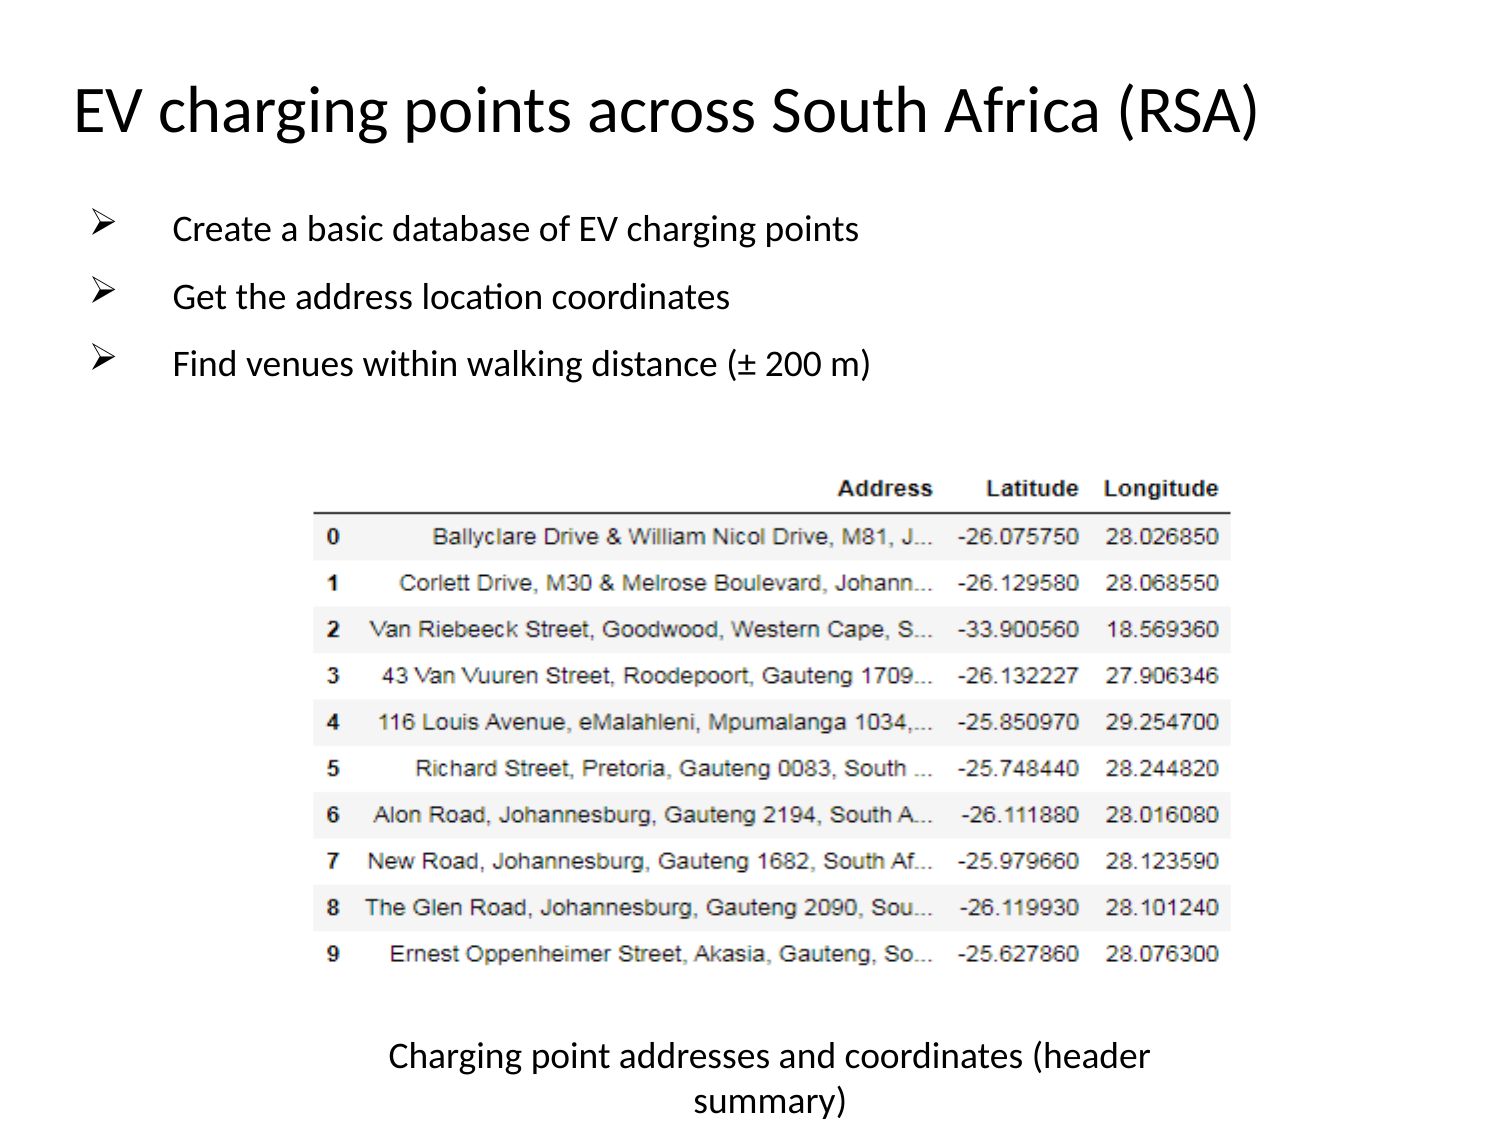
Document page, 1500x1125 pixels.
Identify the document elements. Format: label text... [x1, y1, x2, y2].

text_box Create a basic database of EV charging points Get the address location coordinates Find venues within walking distance (± 200 m) [74, 174, 920, 392]
picture [301, 443, 1264, 995]
text_box Charging point addresses and coordinates (header summary) [318, 1023, 1223, 1125]
text_box EV charging points across South Africa (RSA) [58, 58, 1426, 164]
